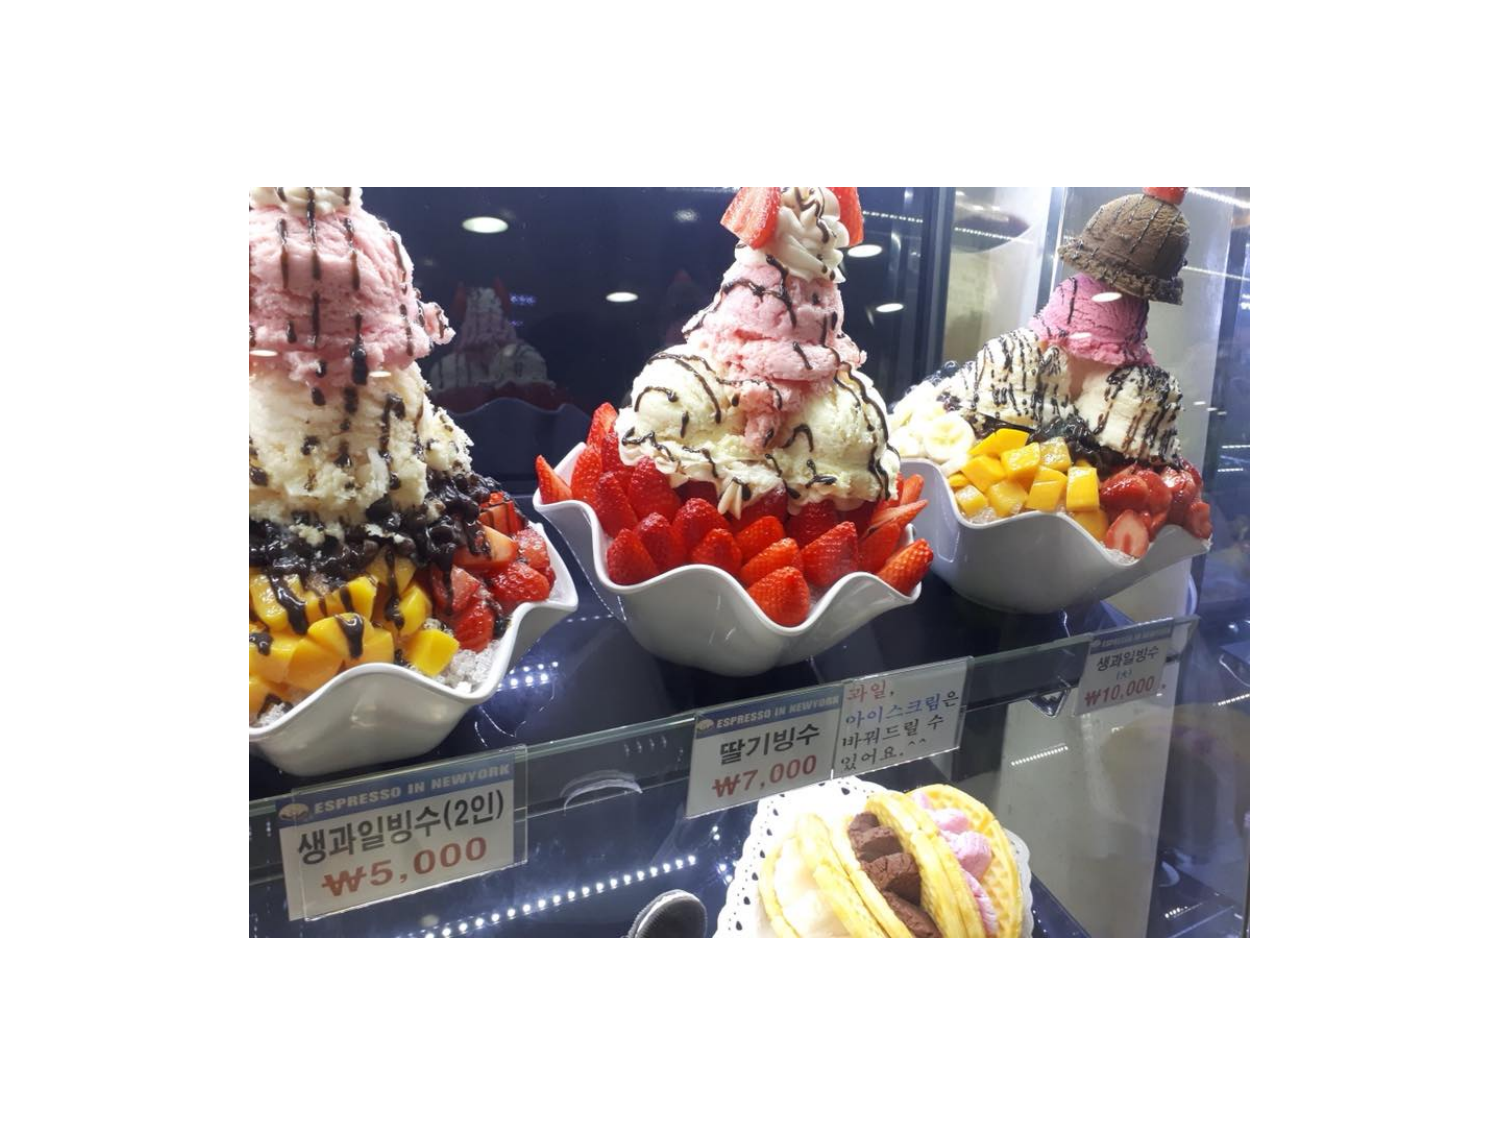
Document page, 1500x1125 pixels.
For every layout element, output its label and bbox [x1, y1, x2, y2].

picture [249, 187, 1251, 938]
